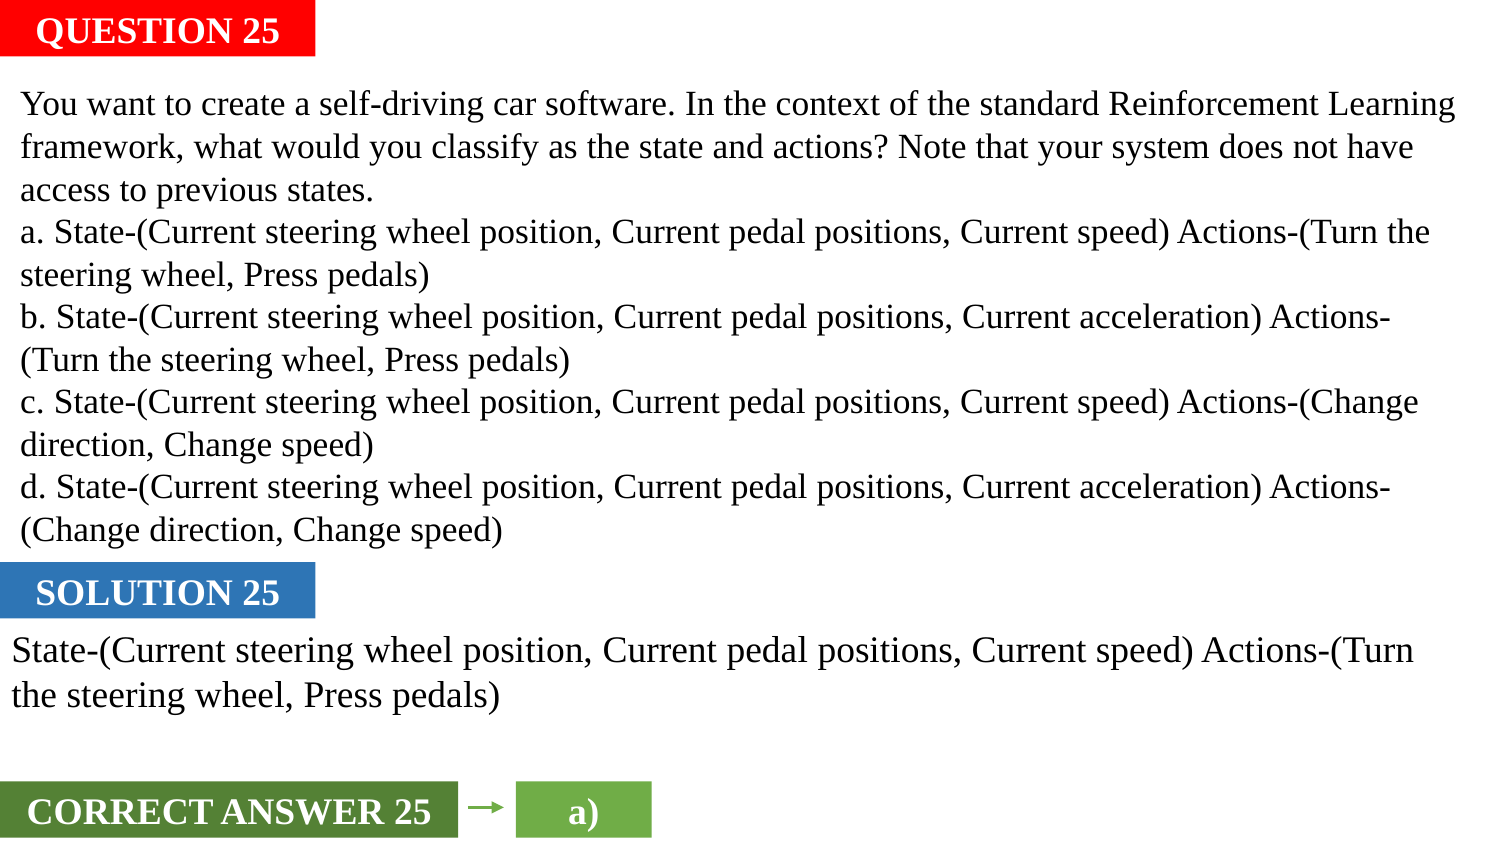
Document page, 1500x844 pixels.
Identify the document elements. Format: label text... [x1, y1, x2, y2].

text_box CORRECT ANSWER 25 [0, 781, 459, 838]
text_box a) [515, 781, 652, 838]
text_box SOLUTION 25 [0, 562, 316, 619]
text_box State-(Current steering wheel position, Current pedal positions, Current speed) Actions-(Turn the steering wheel, Press pedals) [0, 619, 1482, 721]
text_box QUESTION 25 [0, 0, 316, 57]
text_box You want to create a self-driving car software. In the context of the standard Reinforcement Learning framework, what would you classify as the state and actions? Note that your system does not have access to previous states. a. State-(Current steering wheel position, Current pedal positions, Current speed) Actions-(Turn the steering wheel, Press pedals) b. State-(Current steering wheel position, Current pedal positions, Current acceleration) Actions-(Turn the steering wheel, Press pedals) c. State-(Current steering wheel position, Current pedal positions, Current speed) Actions-(Change direction, Change speed) d. State-(Current steering wheel position, Current pedal positions, Current acceleration) Actions-(Change direction, Change speed) [9, 74, 1473, 554]
